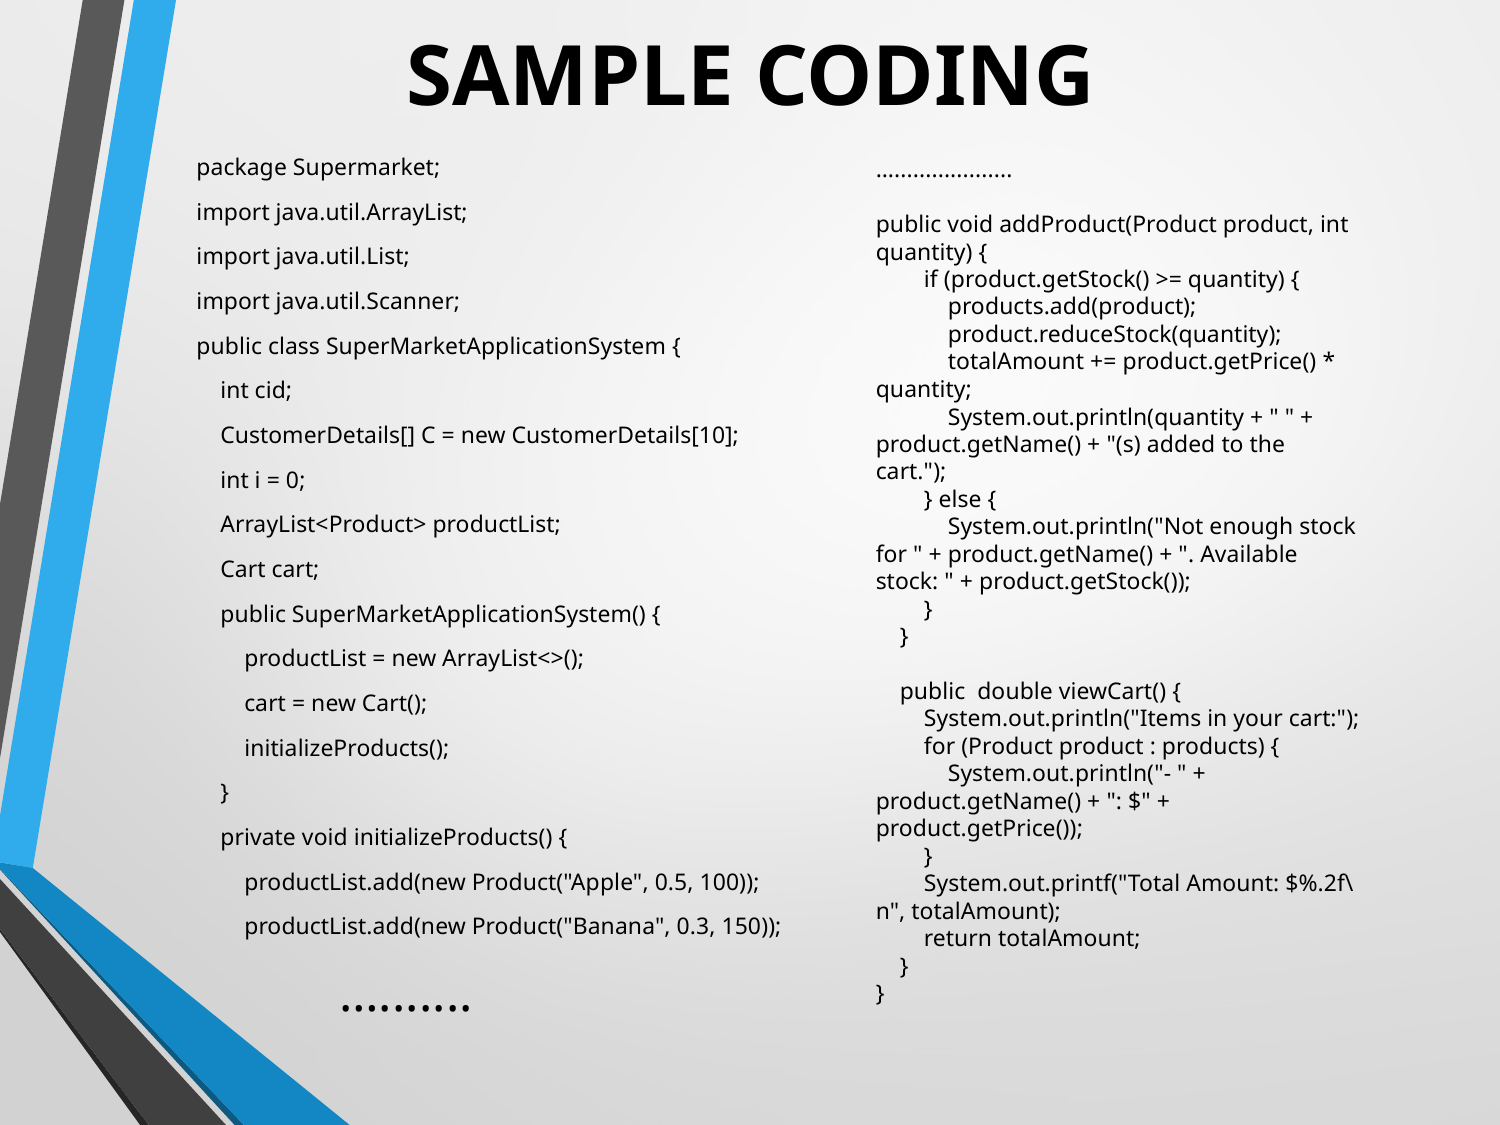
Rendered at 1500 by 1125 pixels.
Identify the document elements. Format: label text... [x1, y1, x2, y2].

title SAMPLE CODING [118, 0, 1383, 145]
list package Supermarket; import java.util.ArrayList; import java.util.List; import java.util.Scanner; public class SuperMarketApplicationSystem { int cid; CustomerDetails[] C = new CustomerDetails[10]; int i = 0; ArrayList<Product> productList; Cart cart; public SuperMarketApplicationSystem() { productList = new ArrayList<>(); cart = new Cart(); initializeProducts(); } private void initializeProducts() { productList.add(new Product("Apple", 0.5, 100)); productList.add(new Product("Banana", 0.3, 150)); …....... [181, 145, 1446, 1121]
text_box …................... public void addProduct(Product product, int quantity) { if (product.getStock() >= quantity) { products.add(product); product.reduceStock(quantity); totalAmount += product.getPrice() * quantity; System.out.println(quantity + " " + product.getName() + "(s) added to the cart."); } else { System.out.println("Not enough stock for " + product.getName() + ". Available stock: " + product.getStock()); } } public double viewCart() { System.out.println("Items in your cart:"); for (Product product : products) { System.out.println("- " + product.getName() + ": $" + product.getPrice()); } System.out.printf("Total Amount: $%.2f\n", totalAmount); return totalAmount; } } [860, 147, 1378, 1014]
